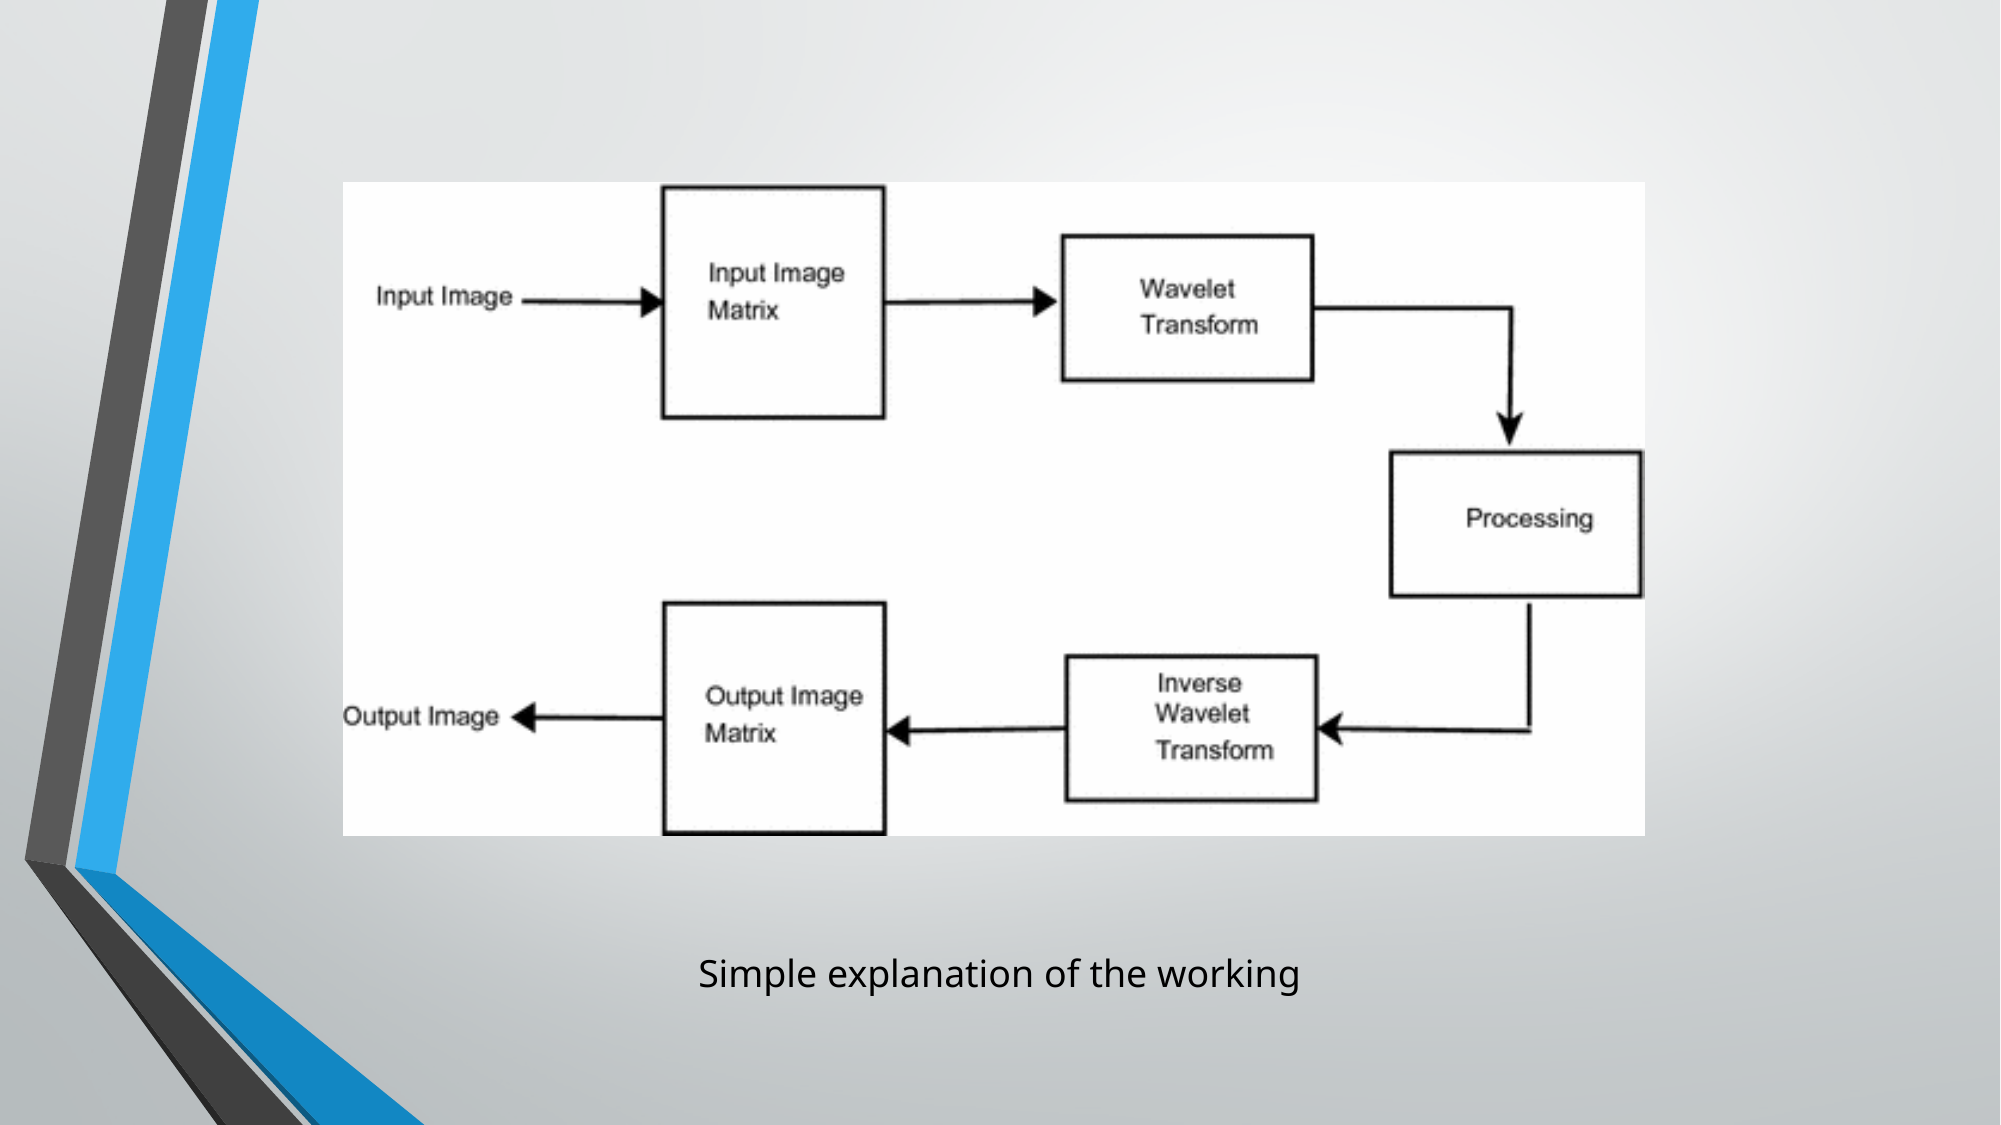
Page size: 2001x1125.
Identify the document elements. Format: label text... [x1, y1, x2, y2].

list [343, 181, 1645, 836]
text_box Simple explanation of the working [683, 942, 1317, 1003]
